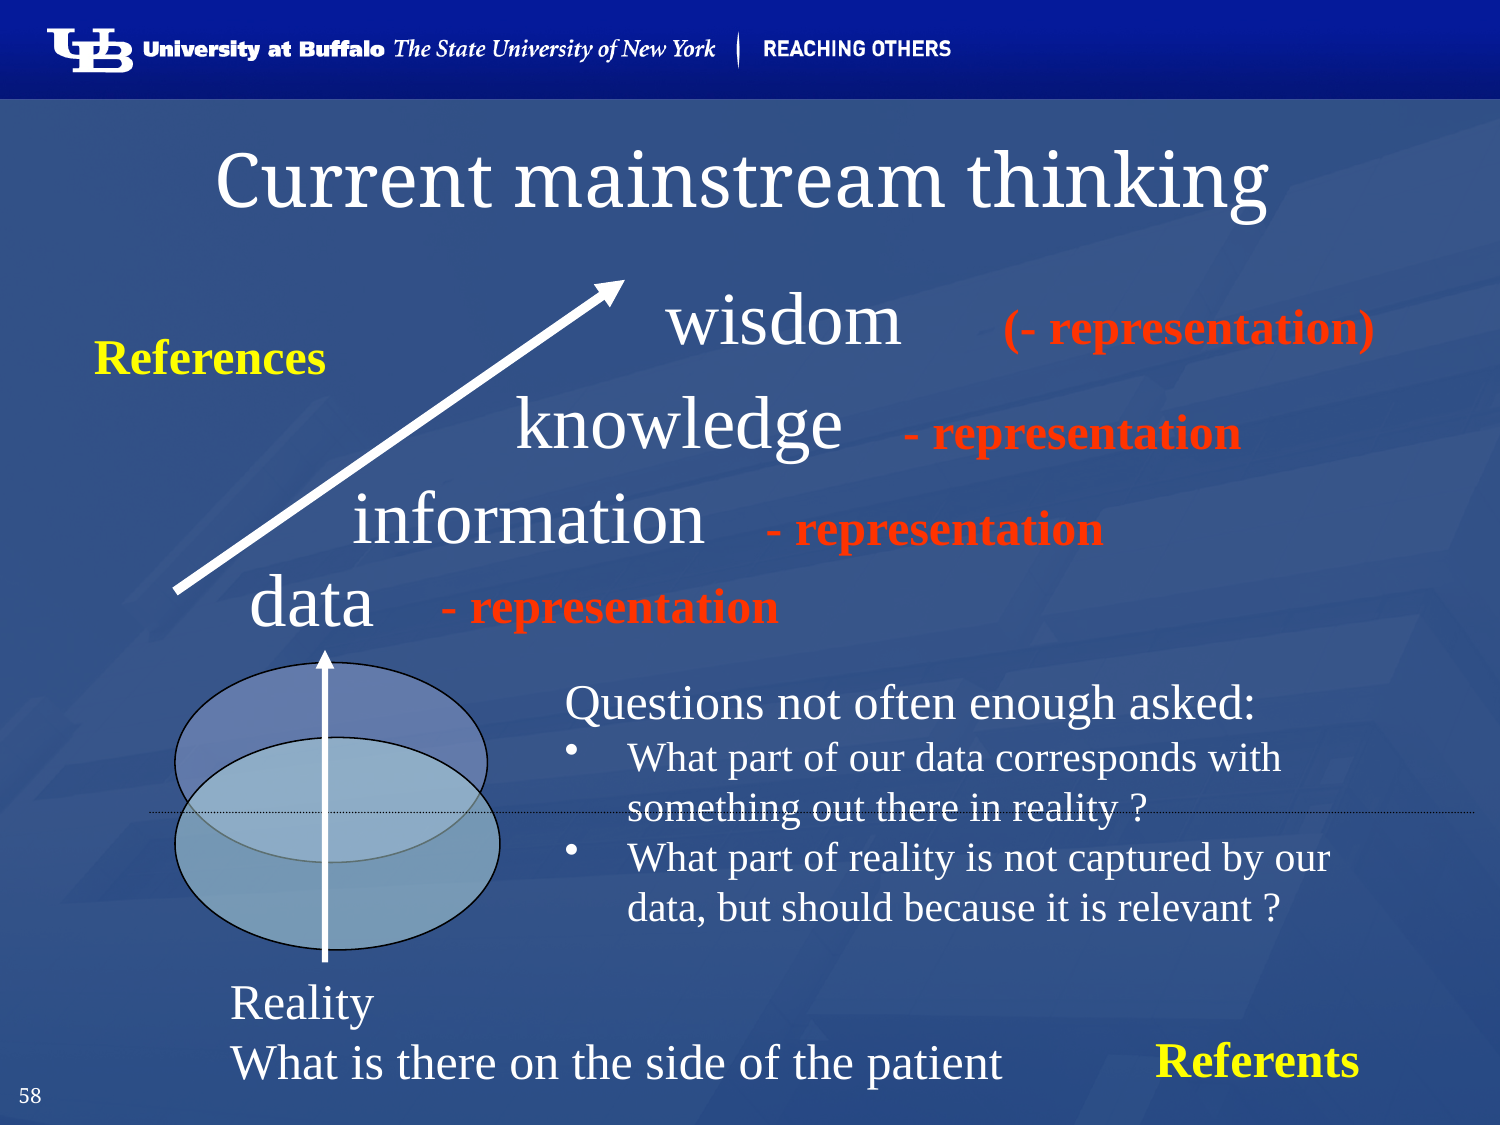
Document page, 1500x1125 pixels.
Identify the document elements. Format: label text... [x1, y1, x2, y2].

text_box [424, 287, 1392, 642]
text_box References [79, 317, 169, 392]
title Current mainstream thinking [200, 125, 1383, 231]
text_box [149, 649, 1476, 1099]
picture [0, 0, 1500, 99]
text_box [174, 262, 918, 648]
